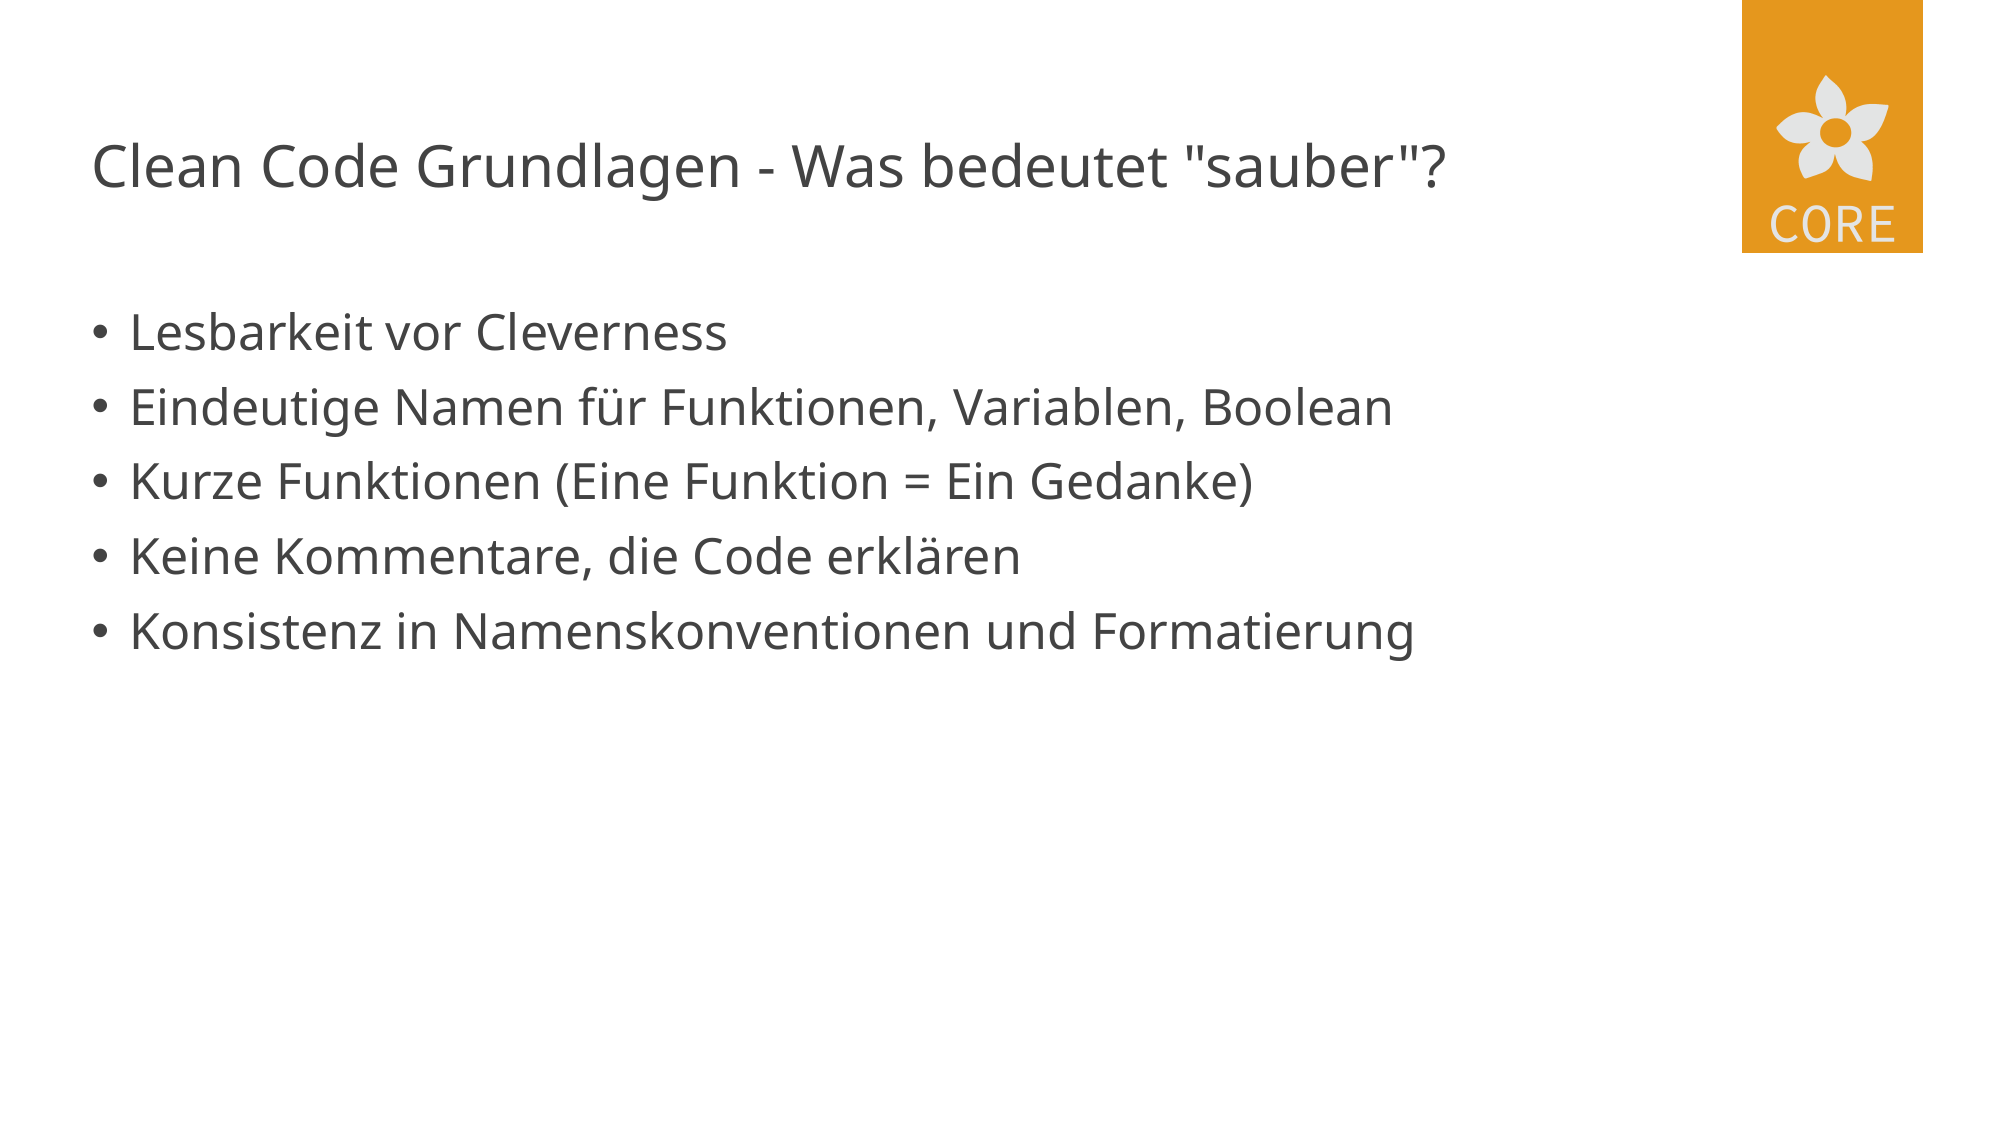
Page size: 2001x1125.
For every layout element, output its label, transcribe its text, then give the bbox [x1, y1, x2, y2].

list Lesbarkeit vor Cleverness Eindeutige Namen für Funktionen, Variablen, Boolean Kurze Funktionen (Eine Funktion = Ein Gedanke) Keine Kommentare, die Code erklären Konsistenz in Namenskonventionen und Formatierung [76, 299, 1919, 1066]
title Clean Code Grundlagen - Was bedeutet "sauber"? [76, 59, 1732, 278]
picture [1742, 0, 1923, 253]
